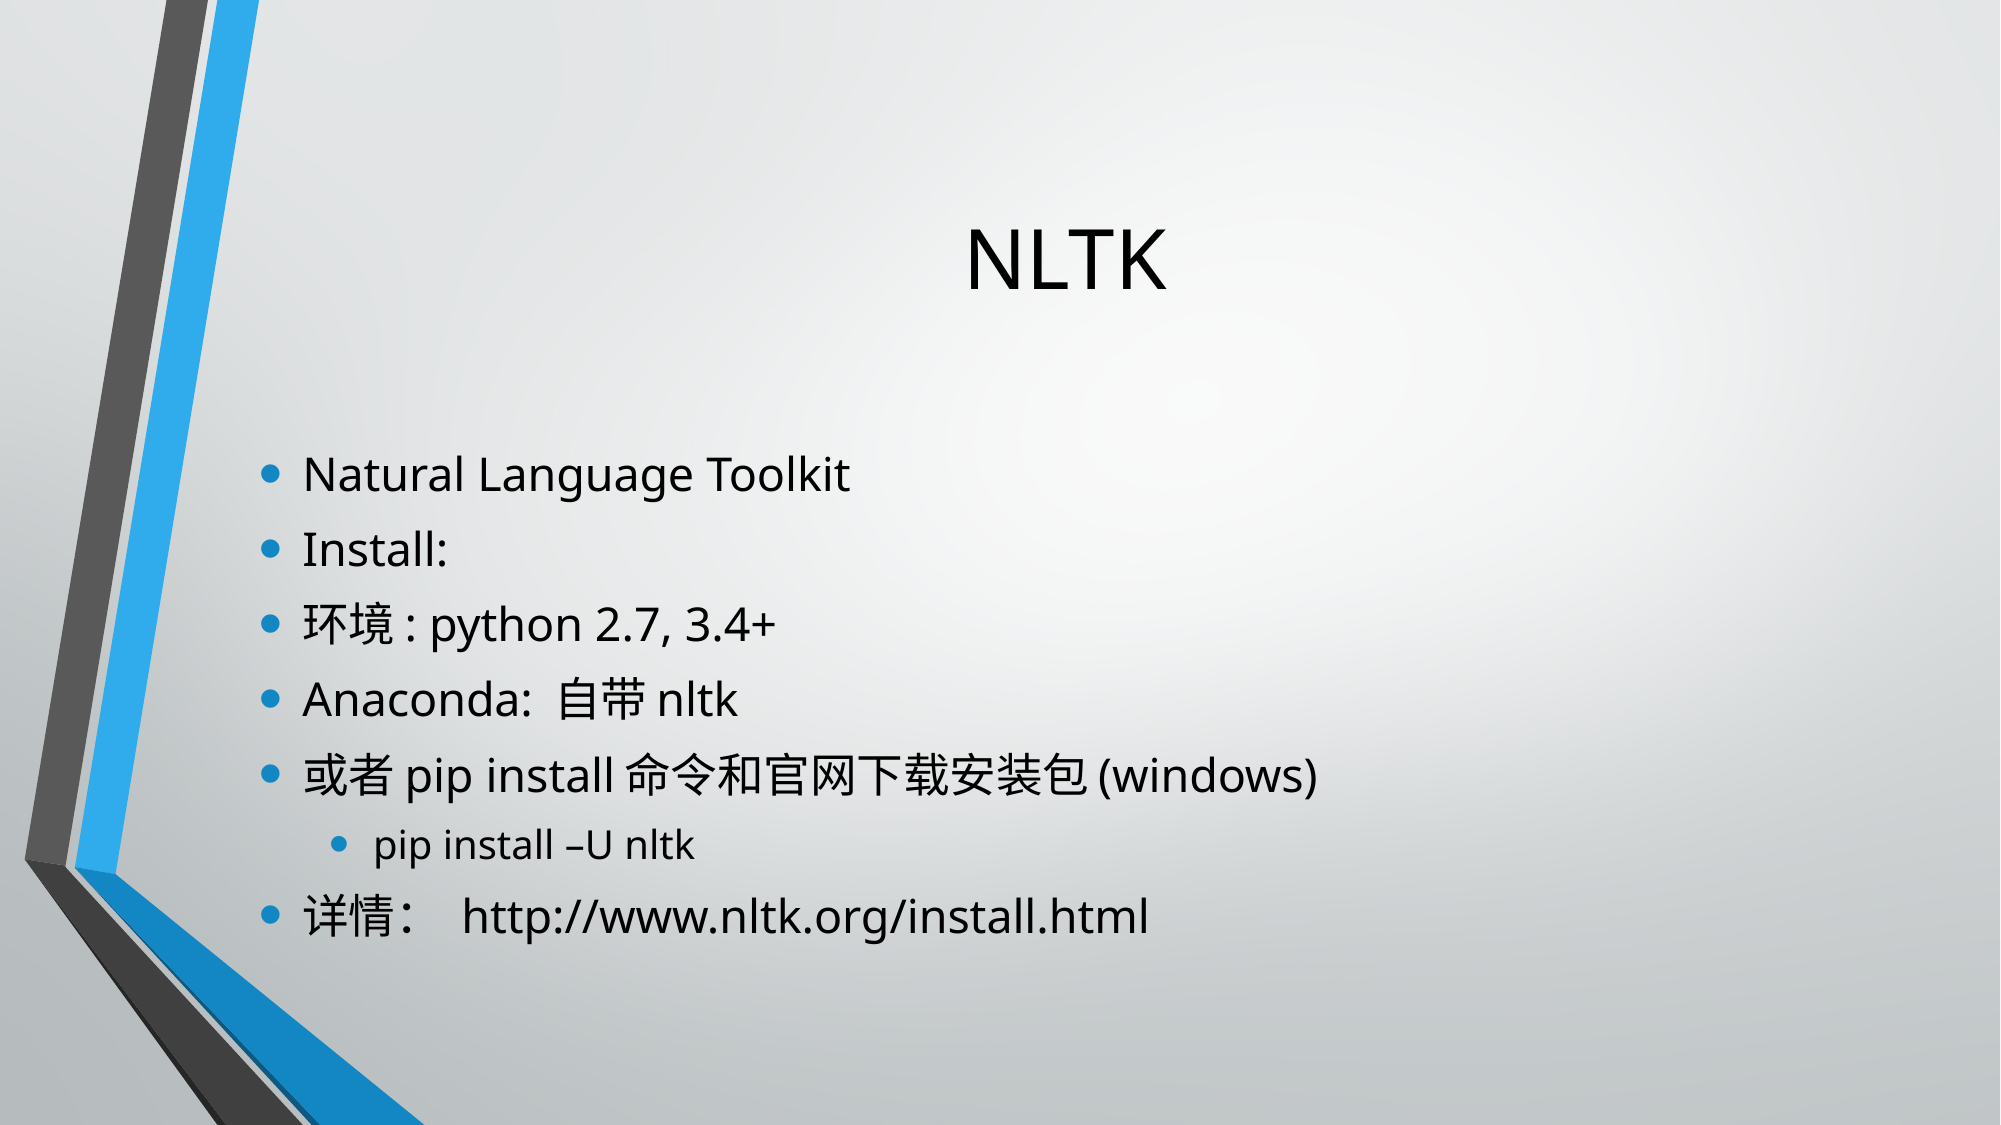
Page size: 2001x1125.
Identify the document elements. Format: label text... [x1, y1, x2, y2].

title NLTK [243, 112, 1887, 400]
list Natural Language Toolkit Install: 环境: python 2.7, 3.4+ Anaconda: 自带nltk 或者pip install命令和官网下载安装包(windows) pip install –U nltk 详情： http://www.nltk.org/install.html [243, 437, 1887, 950]
